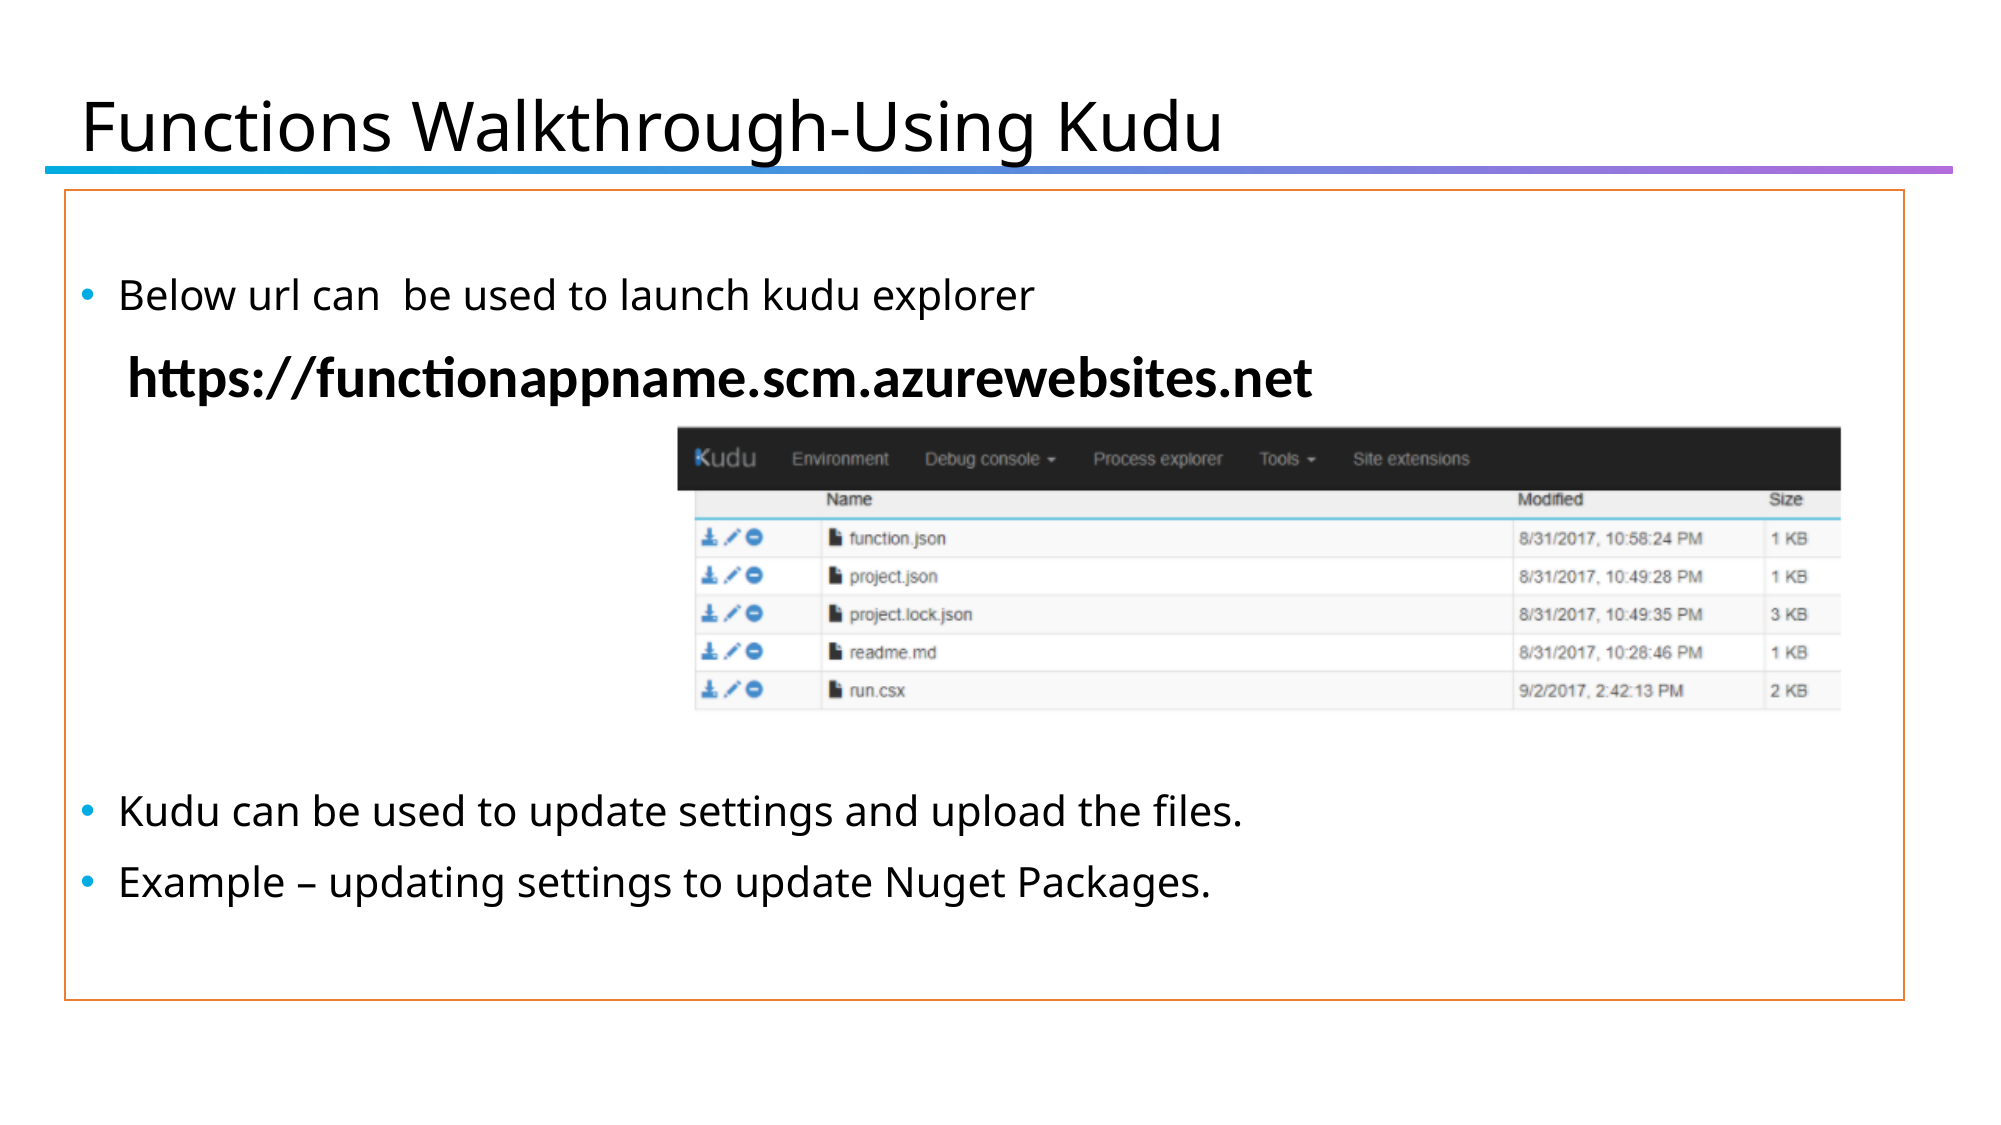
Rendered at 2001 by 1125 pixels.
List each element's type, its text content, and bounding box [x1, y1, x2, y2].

list Below url can be used to launch kudu explorer https://functionappname.scm.azurewebsites.net Kudu can be used to update settings and upload the files. Example – updating settings to update Nuget Packages. [64, 189, 1905, 1001]
picture [670, 425, 1849, 732]
title Functions Walkthrough-Using Kudu [65, 84, 1768, 175]
